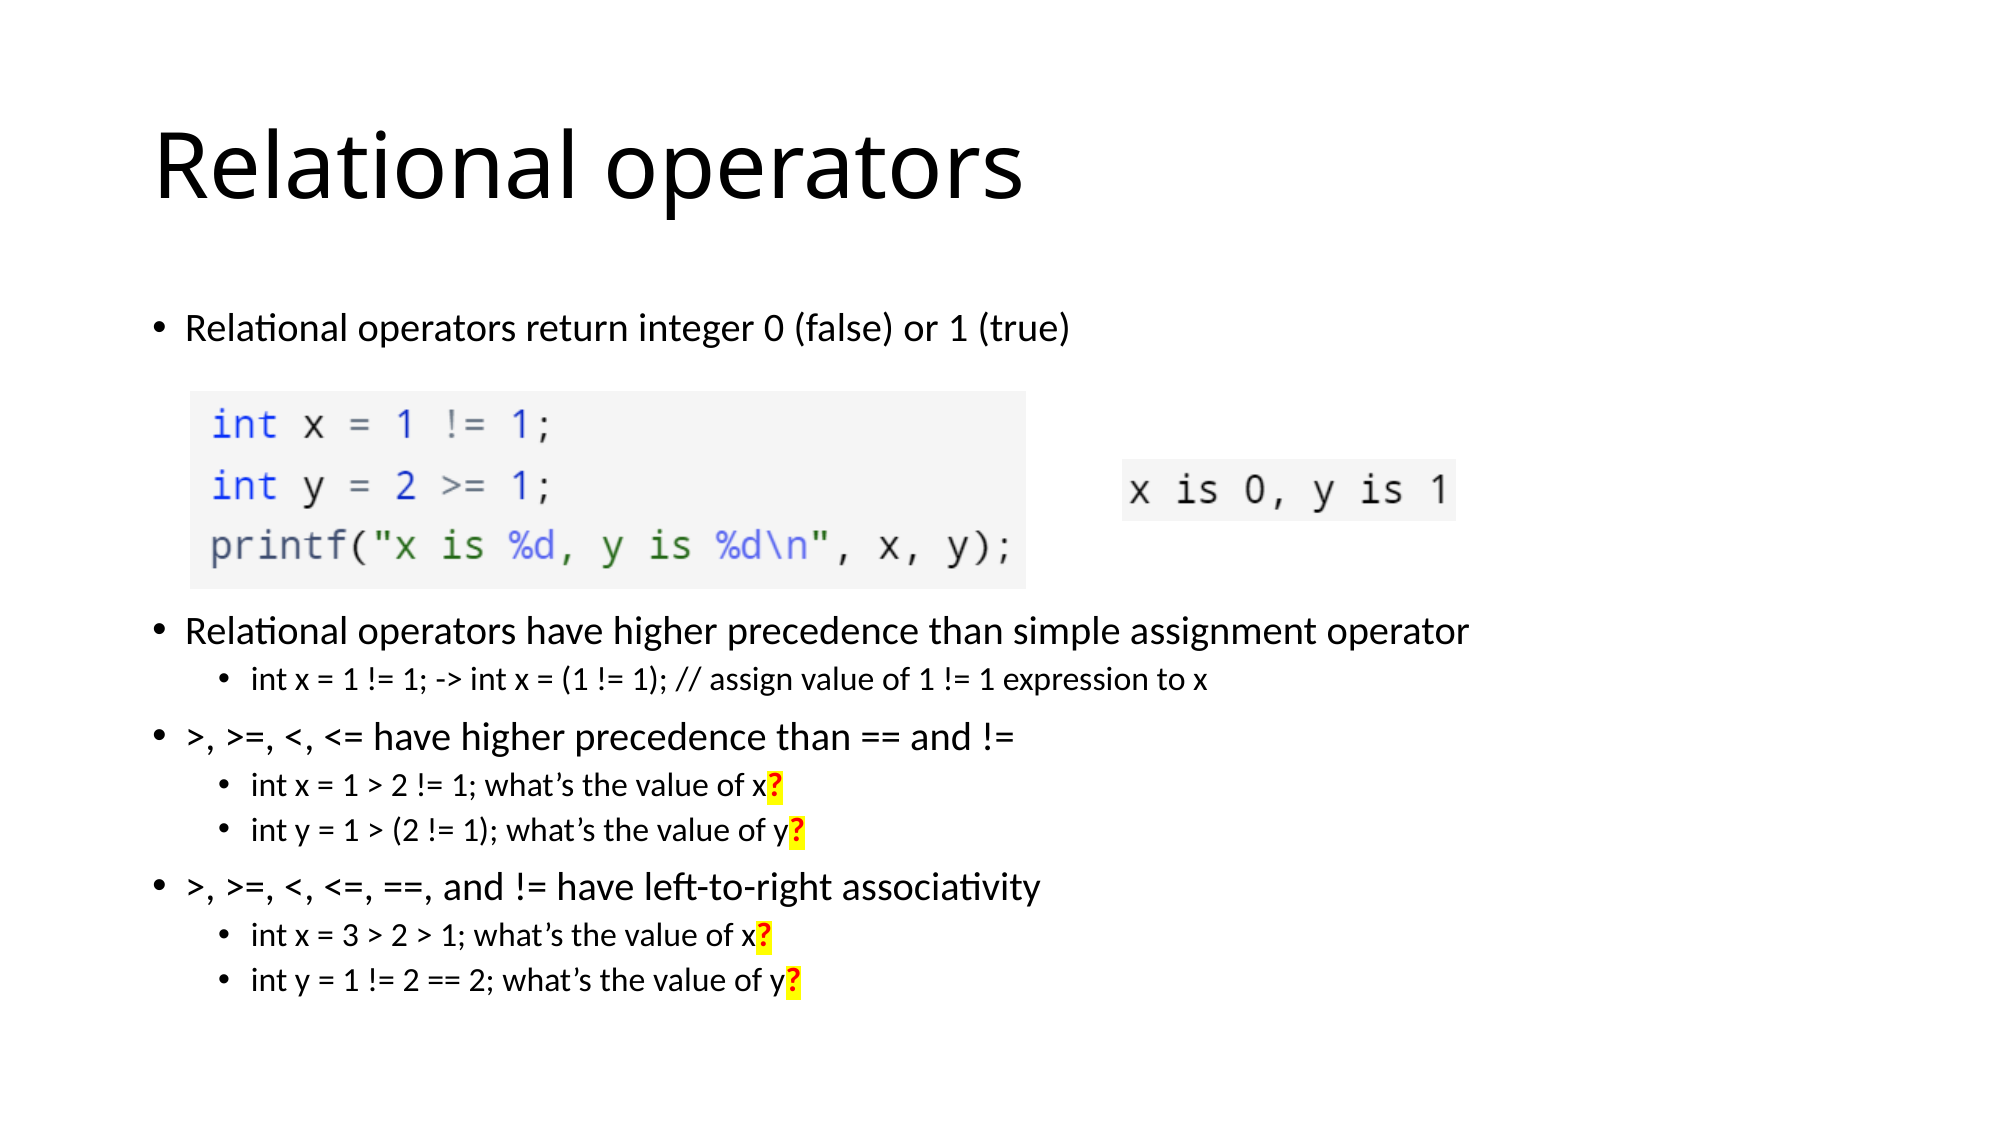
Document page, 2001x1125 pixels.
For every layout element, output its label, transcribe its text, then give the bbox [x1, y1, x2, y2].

title Relational operators [137, 59, 1863, 278]
list Relational operators return integer 0 (false) or 1 (true) Relational operators have higher precedence than simple assignment operator int x = 1 != 1; -> int x = (1 != 1); // assign value of 1 != 1 expression to x >, >=, <, <= have higher precedence than == and != int x = 1 > 2 != 1; what’s the value of x? int y = 1 > (2 != 1); what’s the value of y? >, >=, <, <=, ==, and != have left-to-right associativity int x = 3 > 2 > 1; what’s the value of x? int y = 1 != 2 == 2; what’s the value of y? [137, 299, 1863, 1014]
picture [190, 391, 1026, 589]
picture [1122, 459, 1456, 521]
